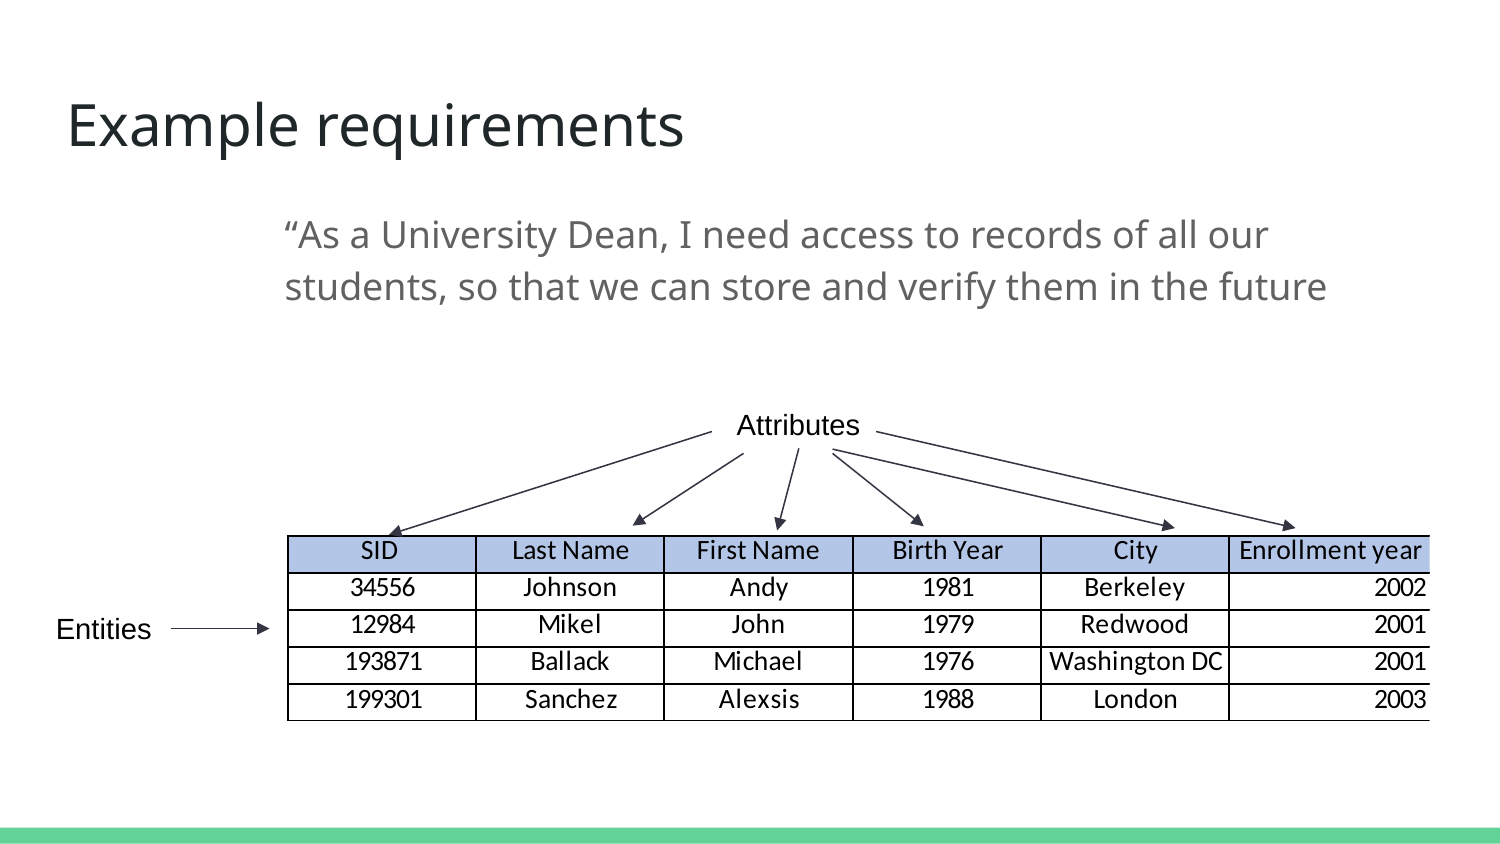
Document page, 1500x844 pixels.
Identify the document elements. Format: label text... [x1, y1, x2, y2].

title Example requirements [51, 72, 1449, 167]
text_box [832, 448, 1176, 529]
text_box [388, 431, 713, 535]
picture [286, 534, 1432, 723]
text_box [832, 453, 925, 527]
text_box Attributes [721, 398, 876, 449]
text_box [776, 448, 800, 531]
list “As a University Dean, I need access to records of all our students, so that we can store and verify them in the future [269, 189, 1449, 385]
text_box Entities [40, 603, 167, 653]
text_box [717, 453, 744, 526]
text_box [875, 431, 1296, 529]
